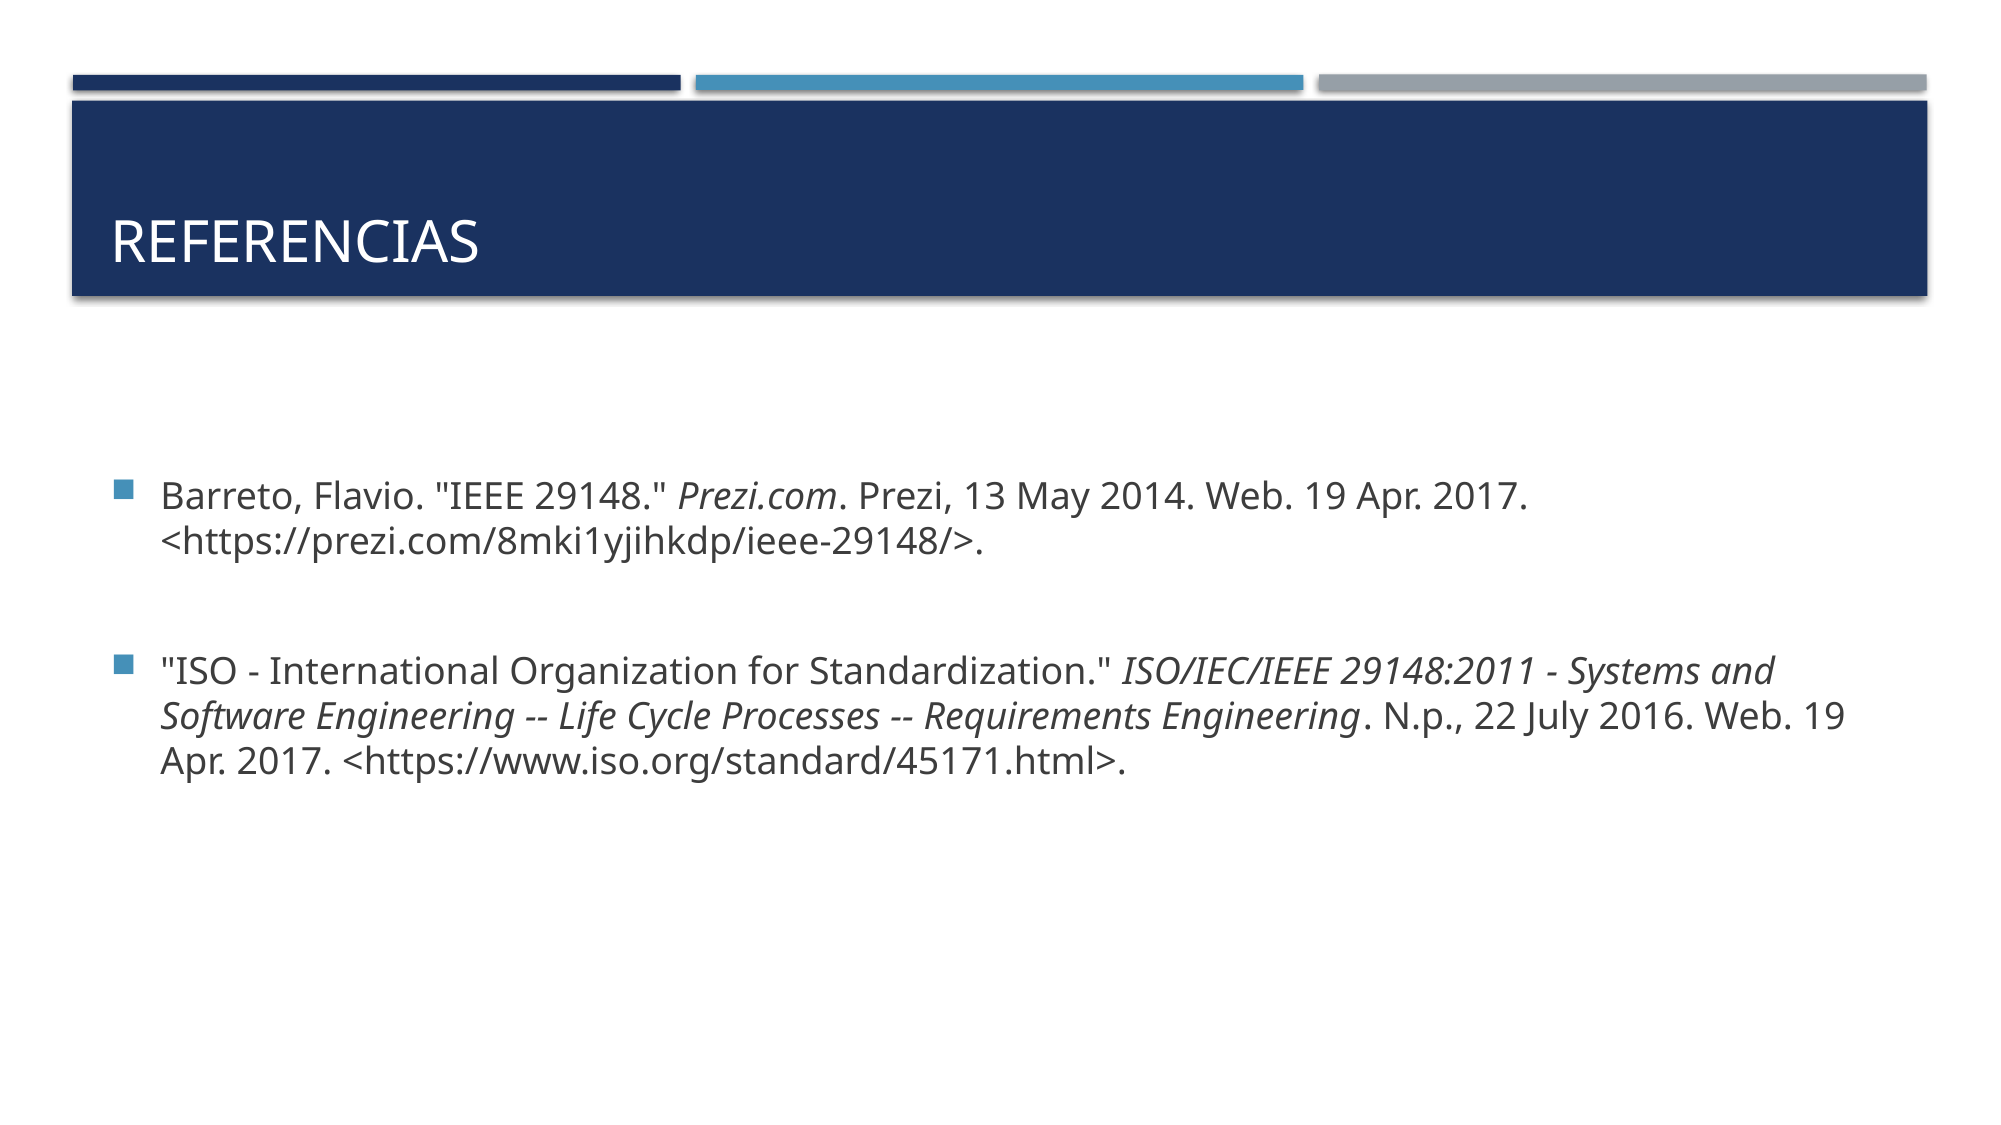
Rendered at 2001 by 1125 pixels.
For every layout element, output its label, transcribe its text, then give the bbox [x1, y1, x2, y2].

title Referencias [95, 115, 1905, 282]
list Barreto, Flavio. "IEEE 29148." Prezi.com. Prezi, 13 May 2014. Web. 19 Apr. 2017. <https://prezi.com/8mki1yjihkdp/ieee-29148/>. "ISO - International Organization for Standardization." ISO/IEC/IEEE 29148:2011 - Systems and Software Engineering -- Life Cycle Processes -- Requirements Engineering. N.p., 22 July 2016. Web. 19 Apr. 2017. <https://www.iso.org/standard/45171.html>. [95, 357, 1905, 962]
